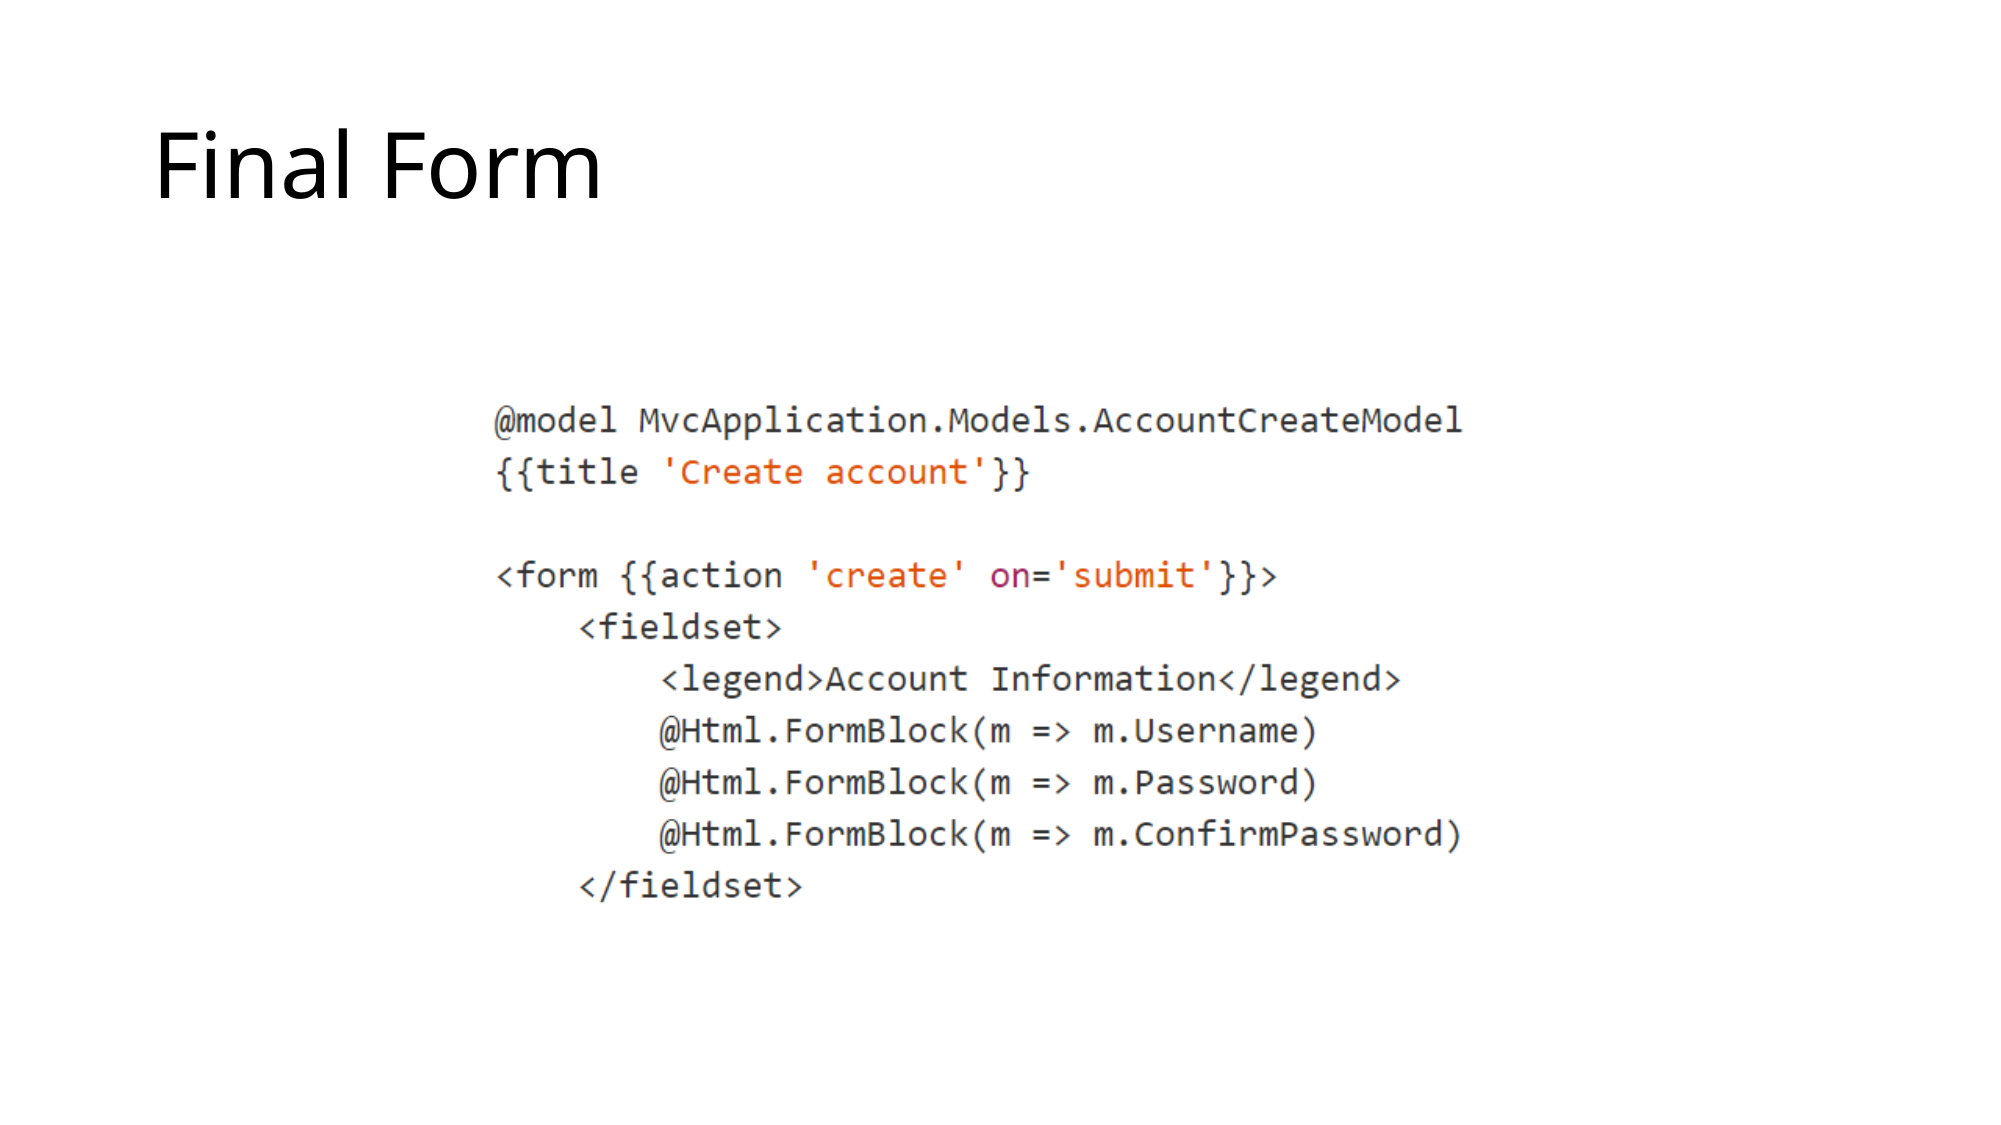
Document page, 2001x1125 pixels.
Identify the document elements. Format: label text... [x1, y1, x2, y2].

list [481, 387, 1519, 926]
title Final Form [137, 59, 1863, 278]
